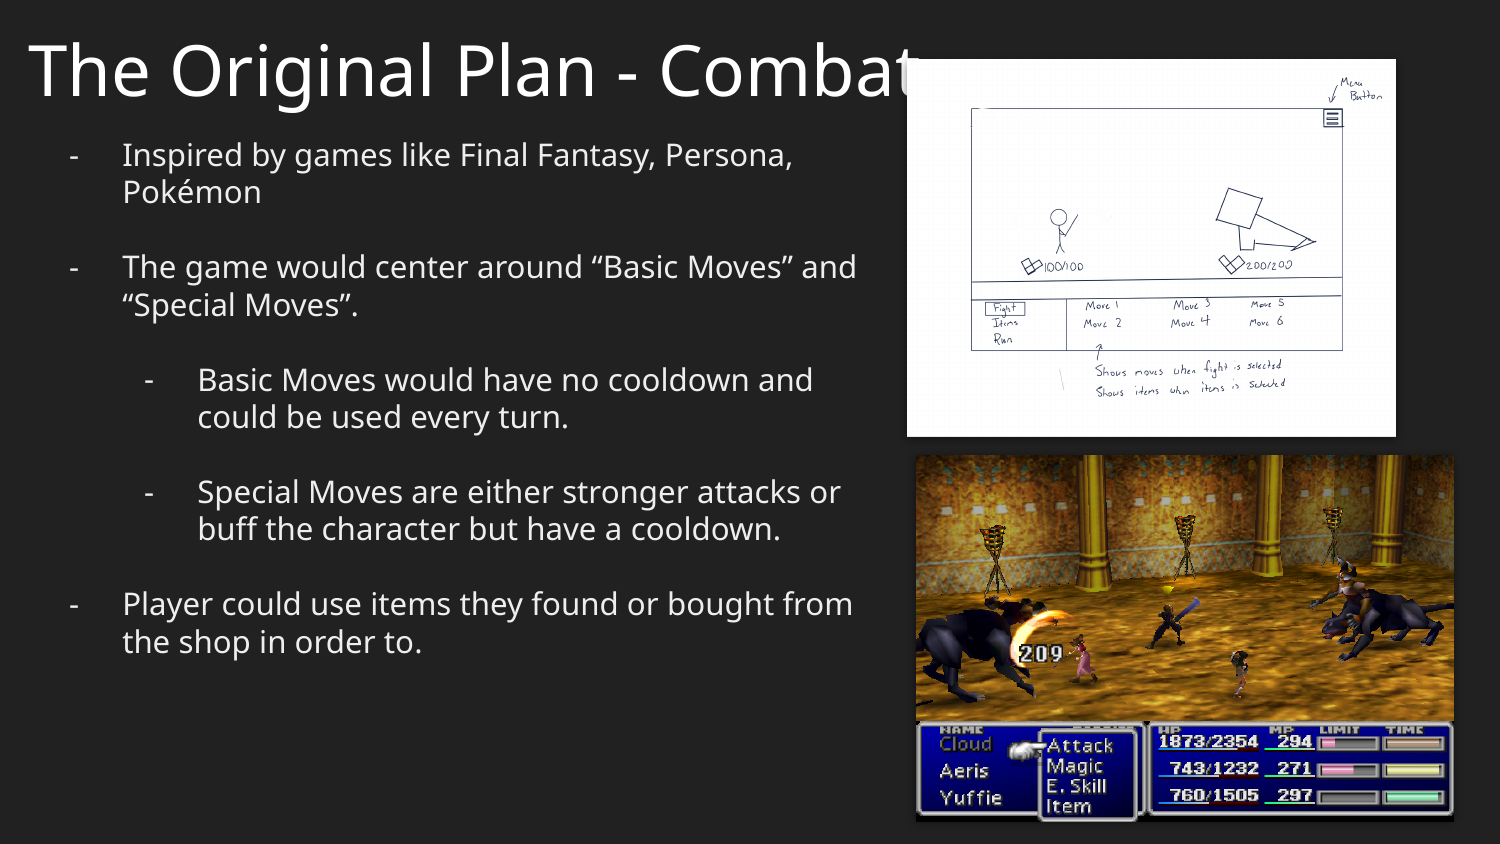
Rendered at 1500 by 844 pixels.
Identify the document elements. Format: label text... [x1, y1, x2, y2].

picture [907, 59, 1396, 438]
title The Original Plan - Combat [13, 10, 1016, 121]
picture [915, 454, 1455, 822]
text_box Inspired by games like Final Fantasy, Persona, Pokémon The game would center around “Basic Moves” and “Special Moves”. Basic Moves would have no cooldown and could be used every turn. Special Moves are either stronger attacks or buff the character but have a cooldown. Player could use items they found or bought from the shop in order to. [32, 120, 877, 747]
